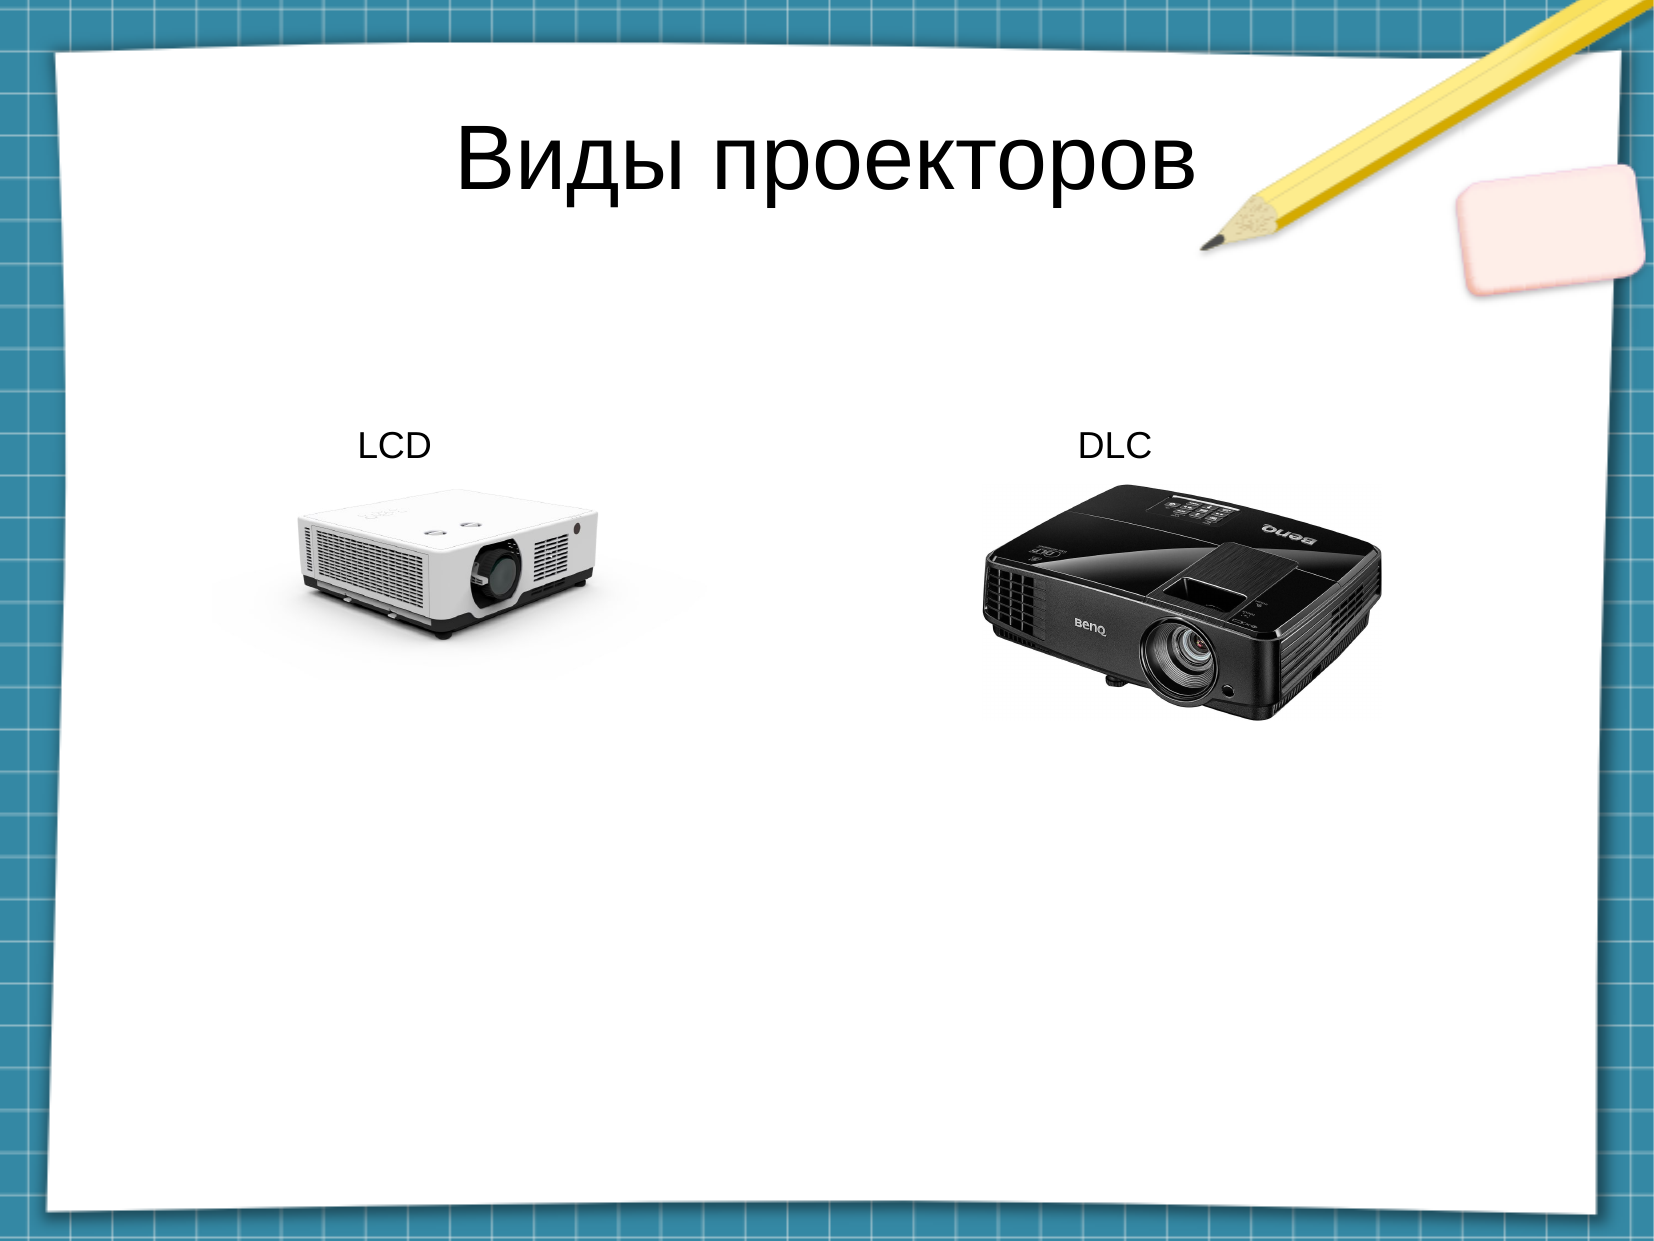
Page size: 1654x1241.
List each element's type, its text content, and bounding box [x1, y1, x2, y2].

text_box Виды проекторов [82, 49, 1571, 257]
picture [0, 0, 1654, 1241]
text_box DLC [1062, 413, 1168, 471]
